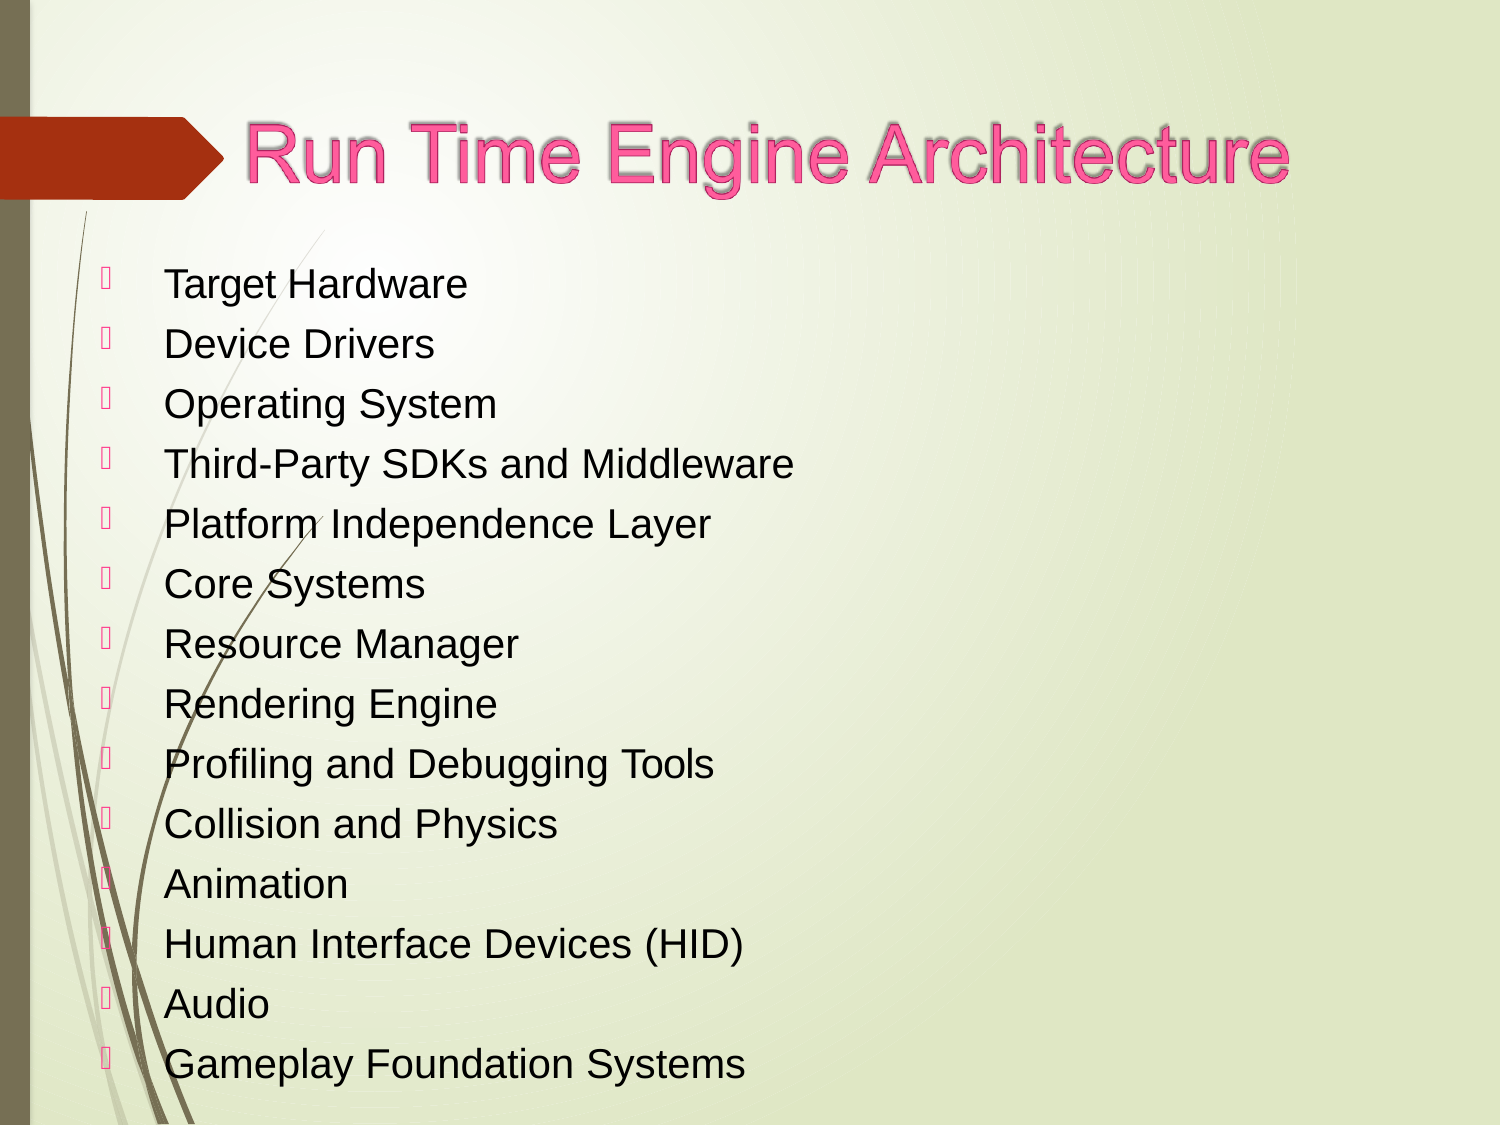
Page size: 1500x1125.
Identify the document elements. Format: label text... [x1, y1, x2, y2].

text_box Target Hardware Device Drivers Operating System Third-Party SDKs and Middleware Platform Independence Layer Core Systems Resource Manager Rendering Engine Profiling and Debugging Tools Collision and Physics Animation Human Interface Devices (HID) Audio Gameplay Foundation Systems [98, 244, 797, 1087]
text_box [245, 119, 1291, 200]
text_box [249, 124, 1289, 200]
